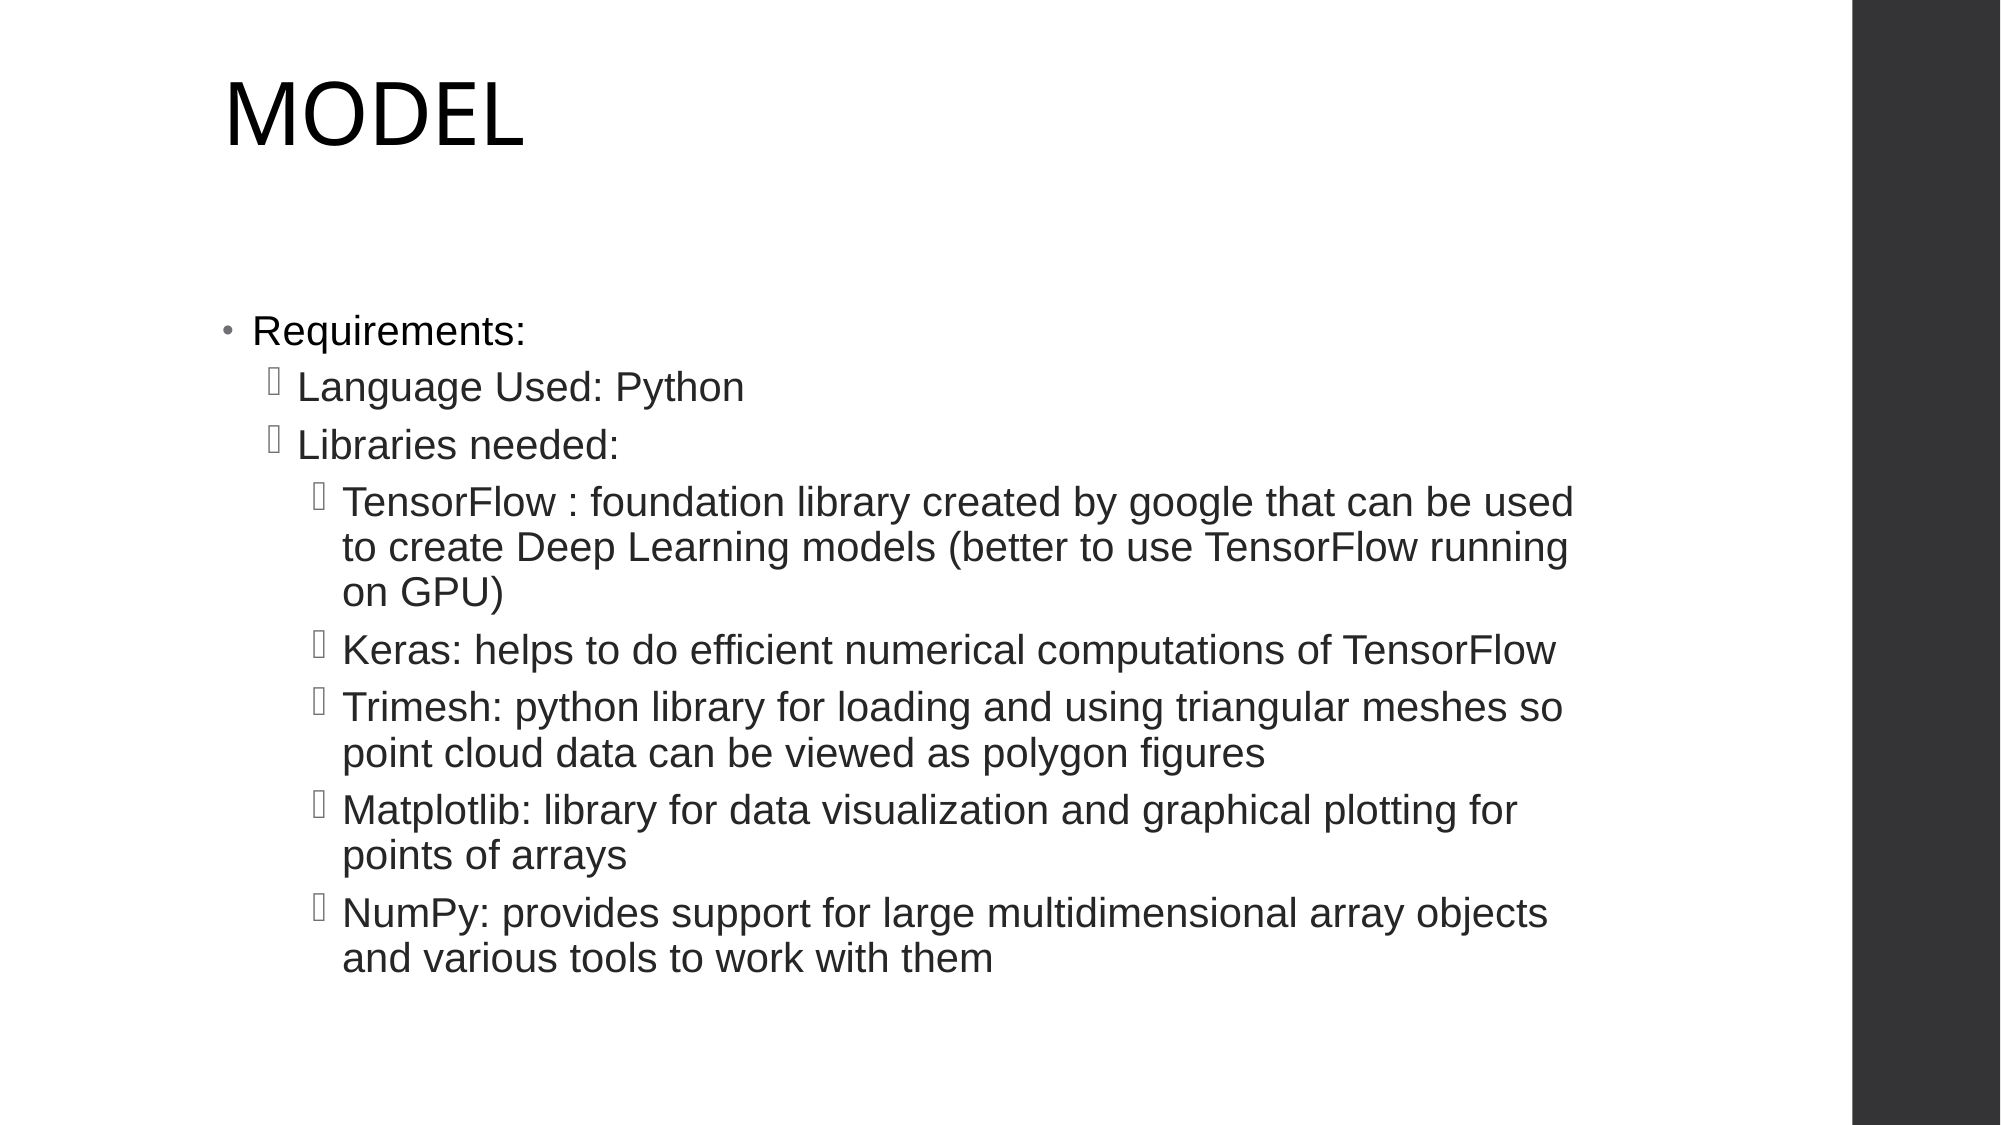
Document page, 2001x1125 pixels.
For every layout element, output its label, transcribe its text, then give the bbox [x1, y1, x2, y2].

title MODEL [206, 60, 1797, 278]
list Requirements: Language Used: Python Libraries needed: TensorFlow : foundation library created by google that can be used to create Deep Learning models (better to use TensorFlow running on GPU) Keras: helps to do efficient numerical computations of TensorFlow Trimesh: python library for loading and using triangular meshes so point cloud data can be viewed as polygon figures Matplotlib: library for data visualization and graphical plotting for points of arrays NumPy: provides support for large multidimensional array objects and various tools to work with them [206, 299, 1617, 1014]
